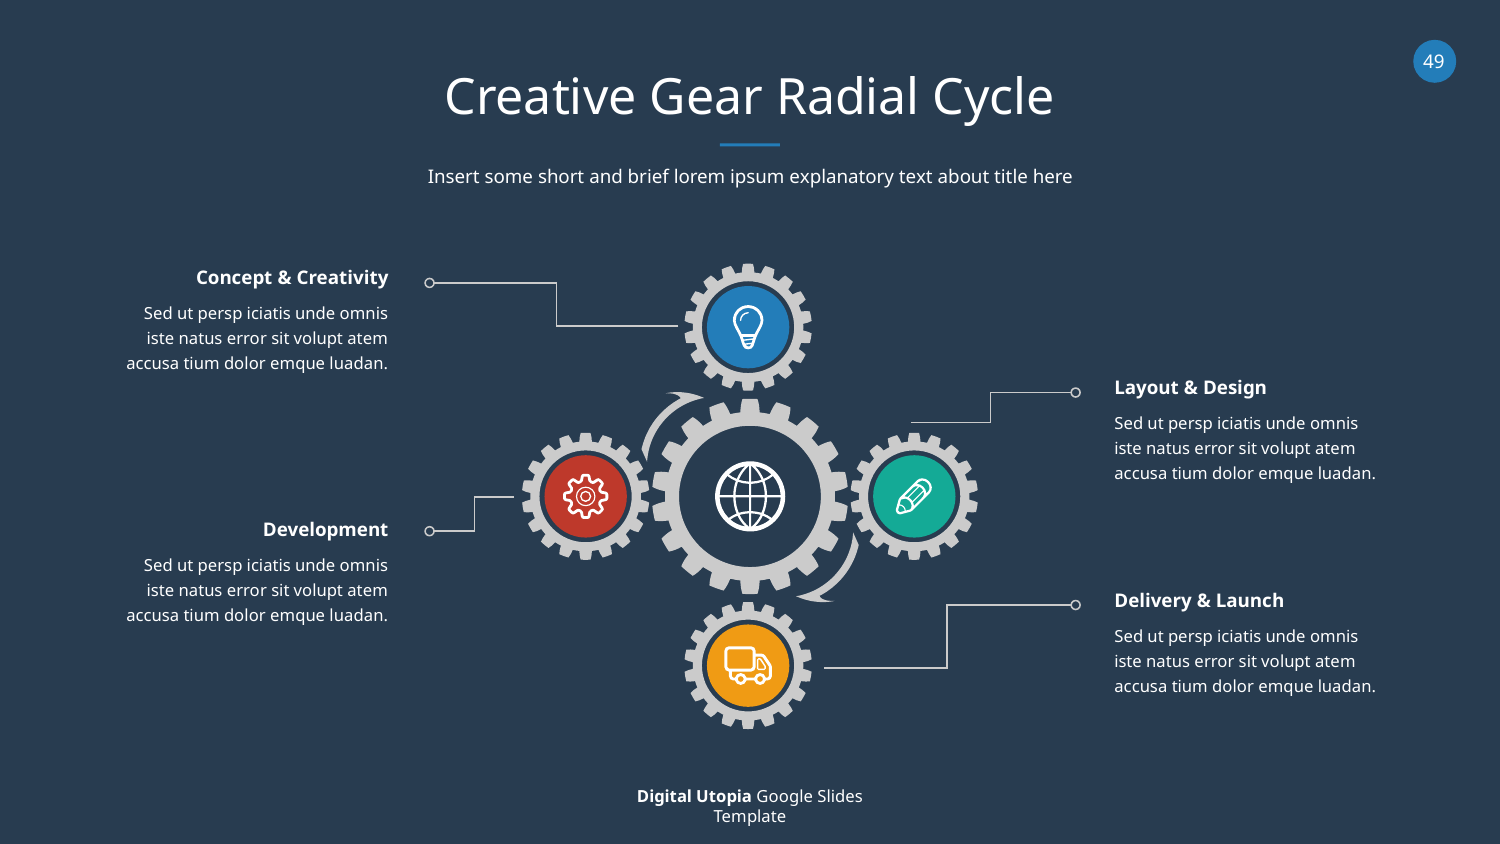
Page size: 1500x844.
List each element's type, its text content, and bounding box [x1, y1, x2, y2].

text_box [521, 263, 978, 730]
text_box Development [112, 517, 389, 541]
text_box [424, 278, 679, 327]
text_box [823, 600, 1081, 669]
list Creative Gear Radial Cycle [112, 64, 1388, 131]
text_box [910, 387, 1081, 423]
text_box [424, 496, 515, 536]
text_box Concept & Creativity [112, 265, 389, 289]
text_box Delivery & Launch [1114, 588, 1391, 612]
text_box Layout & Design [1114, 375, 1391, 399]
text_box Sed ut persp iciatis unde omnis iste natus error sit volupt atem accusa tium dolor emque luadan. [1114, 621, 1391, 697]
text_box Sed ut persp iciatis unde omnis iste natus error sit volupt atem accusa tium dolor emque luadan. [1114, 408, 1391, 484]
text_box Sed ut persp iciatis unde omnis iste natus error sit volupt atem accusa tium dolor emque luadan. [112, 550, 389, 626]
text_box Sed ut persp iciatis unde omnis iste natus error sit volupt atem accusa tium dolor emque luadan. [112, 297, 389, 374]
list Insert some short and brief lorem ipsum explanatory text about title here [112, 164, 1388, 190]
